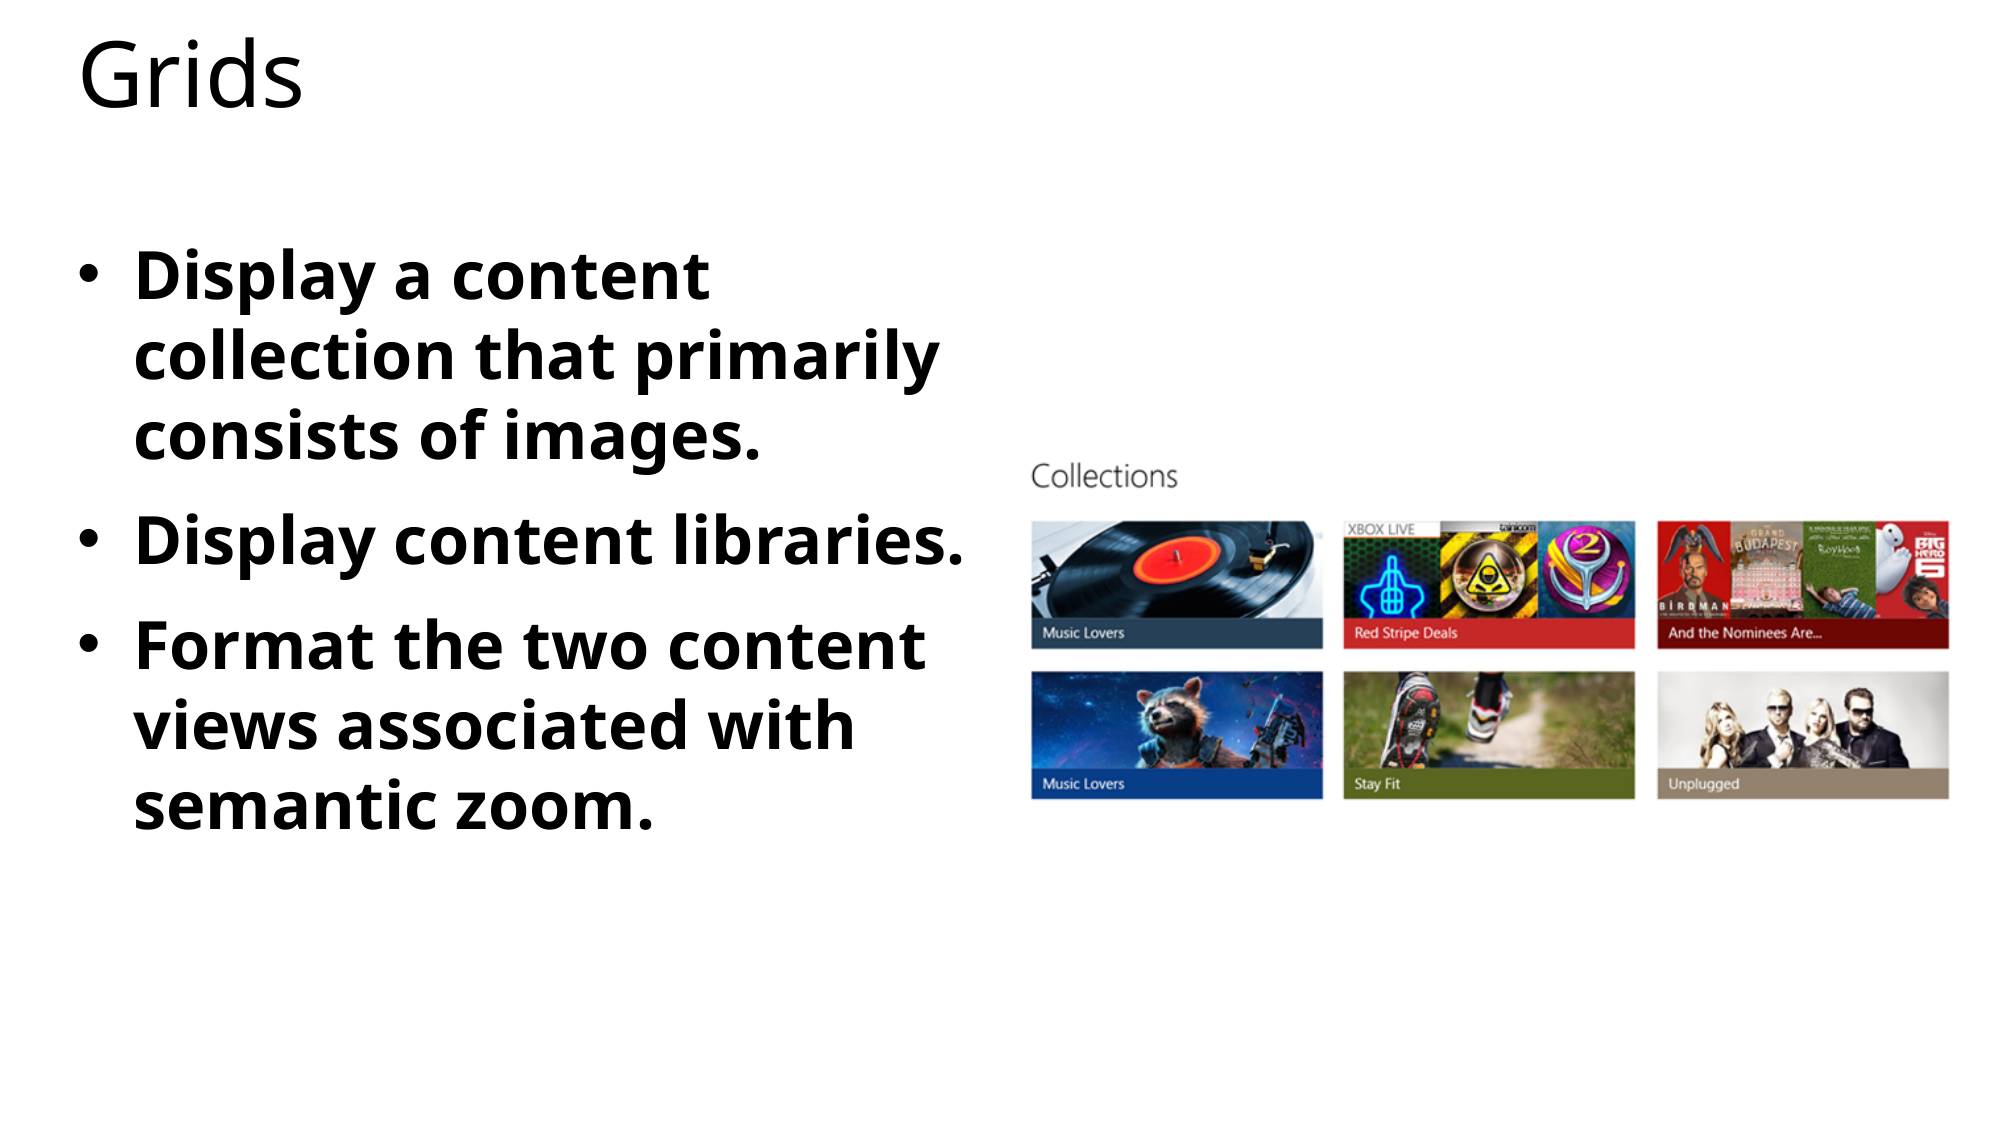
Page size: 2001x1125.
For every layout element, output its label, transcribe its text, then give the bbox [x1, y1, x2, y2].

list Display a content collection that primarily consists of images. Display content libraries. Format the two content views associated with semantic zoom. [62, 224, 984, 1038]
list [1029, 459, 1952, 804]
title Grids [62, 29, 1953, 205]
